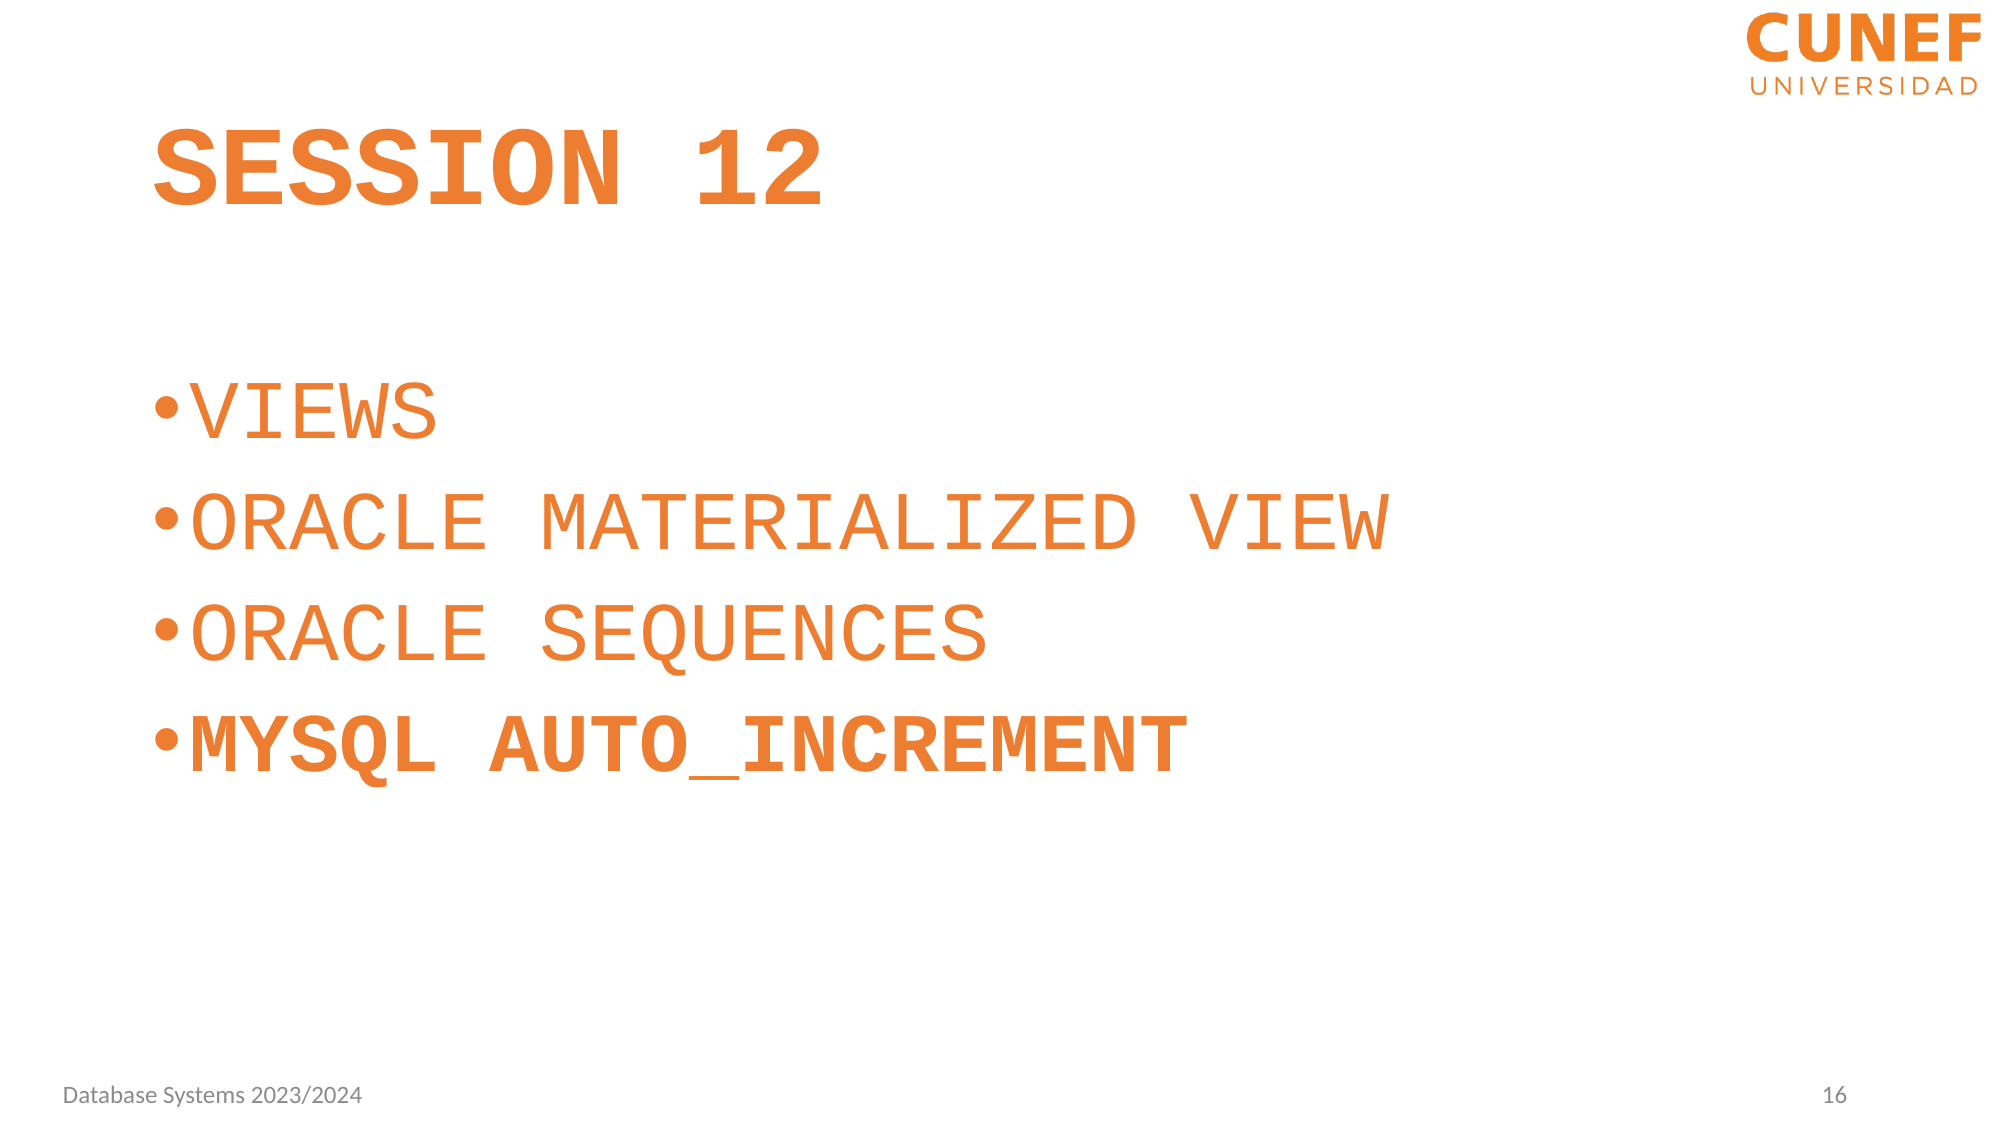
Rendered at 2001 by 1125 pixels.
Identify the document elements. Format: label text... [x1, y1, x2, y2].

slide_number 16 [1412, 1063, 1863, 1124]
list VIEWS ORACLE MATERIALIZED VIEW ORACLE SEQUENCES MYSQL AUTO_INCREMENT [137, 359, 1863, 903]
footer Database Systems 2023/2024 [0, 1063, 426, 1124]
picture [1744, 10, 1981, 95]
title SESSION 12 [137, 59, 1863, 278]
